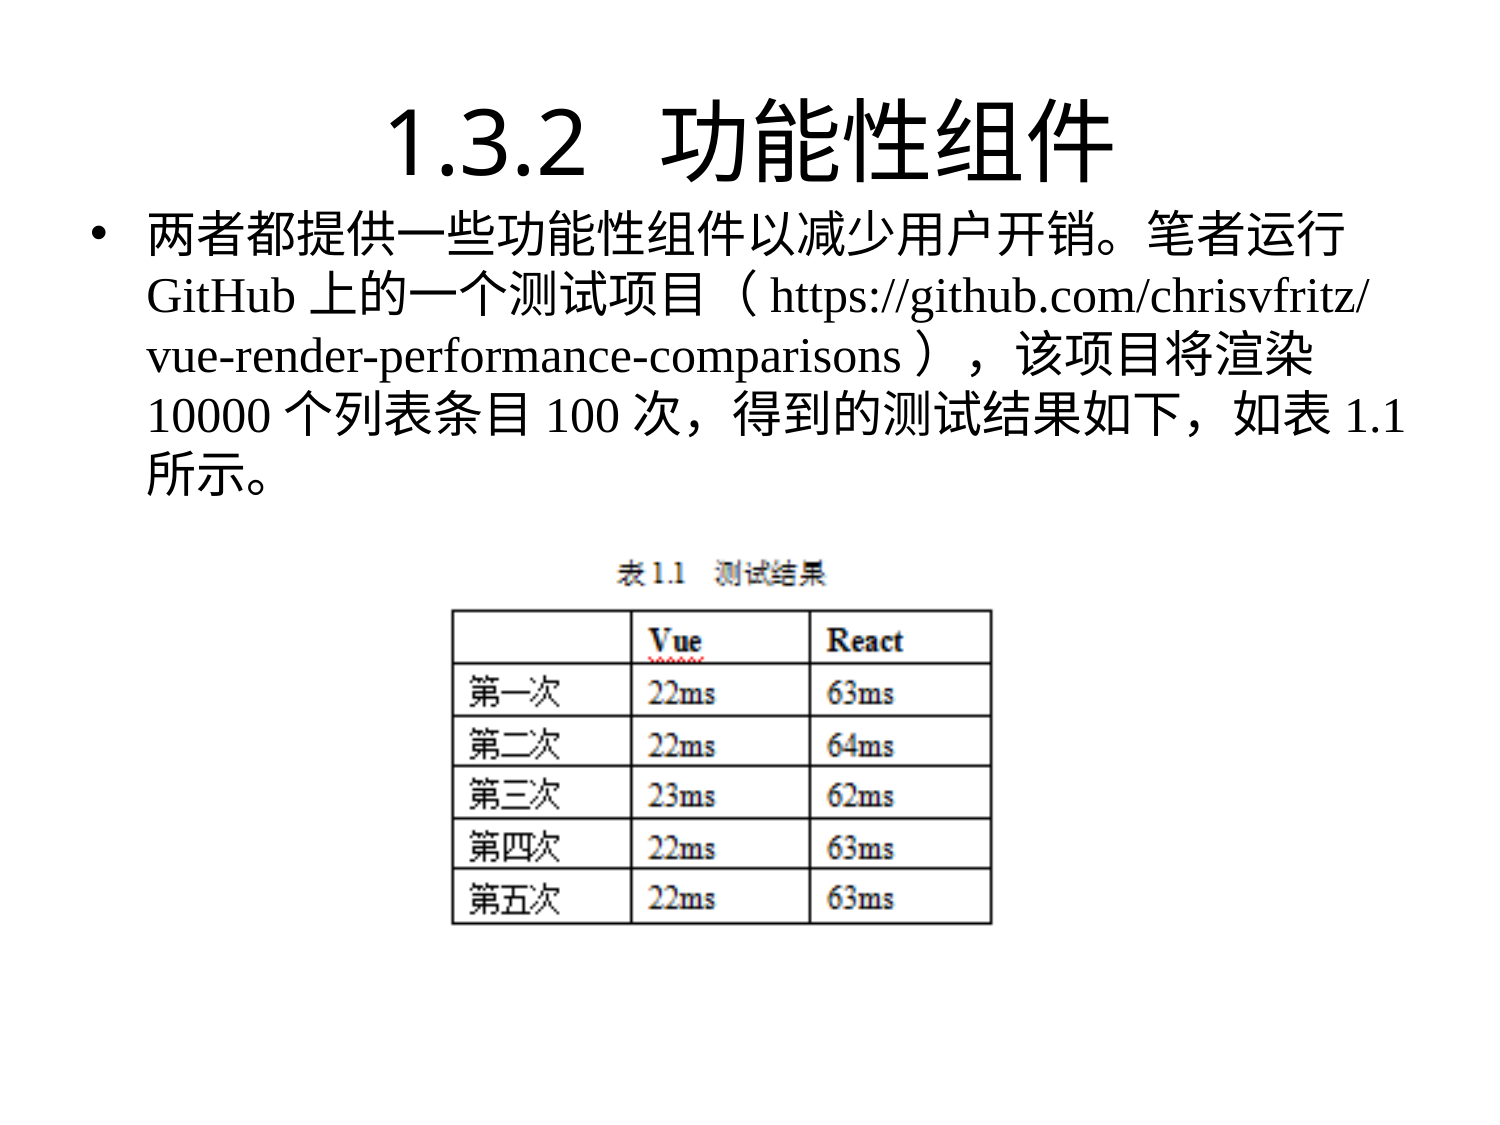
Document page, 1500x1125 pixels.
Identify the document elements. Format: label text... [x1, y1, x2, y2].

picture [425, 542, 1009, 945]
list 两者都提供一些功能性组件以减少用户开销。笔者运行GitHub上的一个测试项目（https://github.com/chrisvfritz/vue-render-performance-comparisons），该项目将渲染10000个列表条目100次，得到的测试结果如下，如表1.1所示。 [75, 195, 1425, 1005]
title 1.3.2 功能性组件 [75, 45, 1425, 195]
